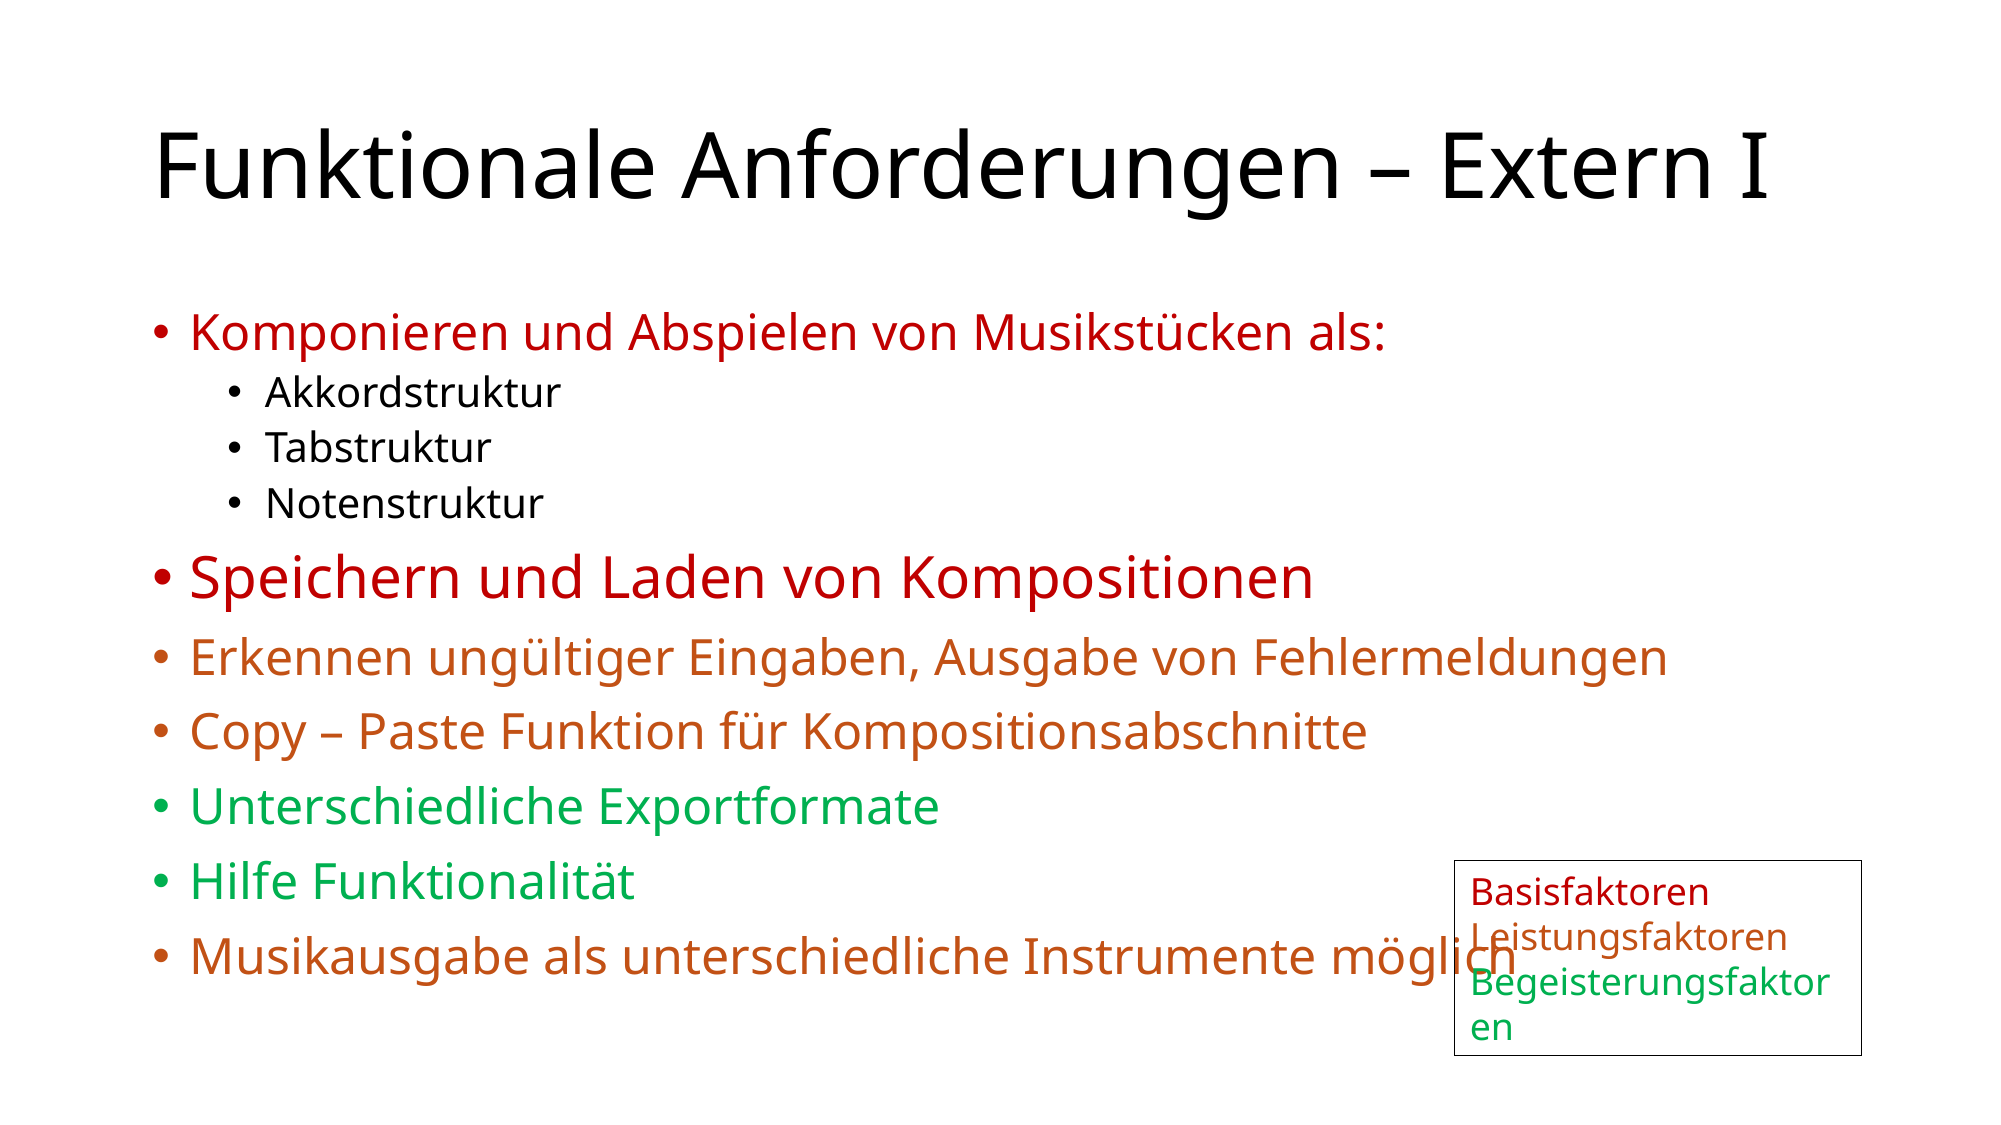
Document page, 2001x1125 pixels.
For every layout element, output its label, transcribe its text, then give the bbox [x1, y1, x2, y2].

title Funktionale Anforderungen – Extern I [137, 59, 1863, 278]
text_box Basisfaktoren Leistungsfaktoren Begeisterungsfaktoren [1454, 860, 1862, 1056]
list Komponieren und Abspielen von Musikstücken als: Akkordstruktur Tabstruktur Notenstruktur Speichern und Laden von Kompositionen Erkennen ungültiger Eingaben, Ausgabe von Fehlermeldungen Copy – Paste Funktion für Kompositionsabschnitte Unterschiedliche Exportformate Hilfe Funktionalität Musikausgabe als unterschiedliche Instrumente möglich [137, 299, 1863, 1014]
